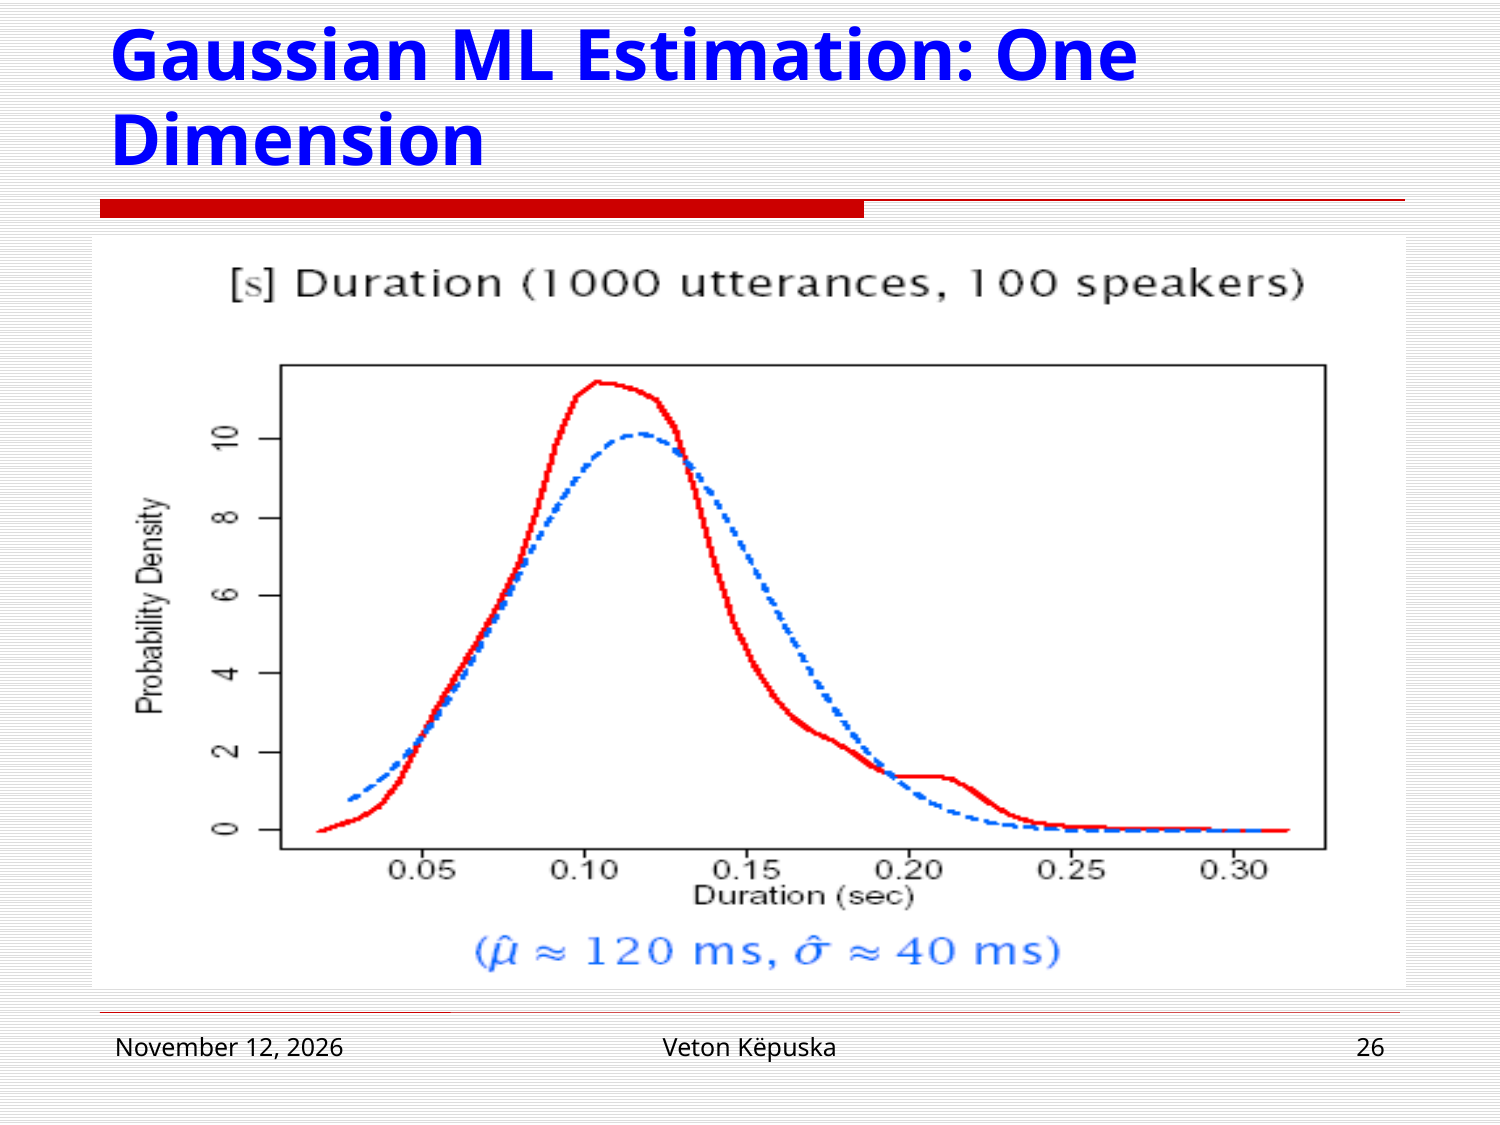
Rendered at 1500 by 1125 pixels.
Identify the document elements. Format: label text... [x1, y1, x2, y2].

footer Veton Këpuska [512, 1024, 988, 1103]
slide_number 26 [1074, 1024, 1401, 1103]
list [92, 237, 1406, 988]
title Gaussian ML Estimation: One Dimension [93, 49, 1407, 188]
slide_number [99, 1024, 426, 1103]
